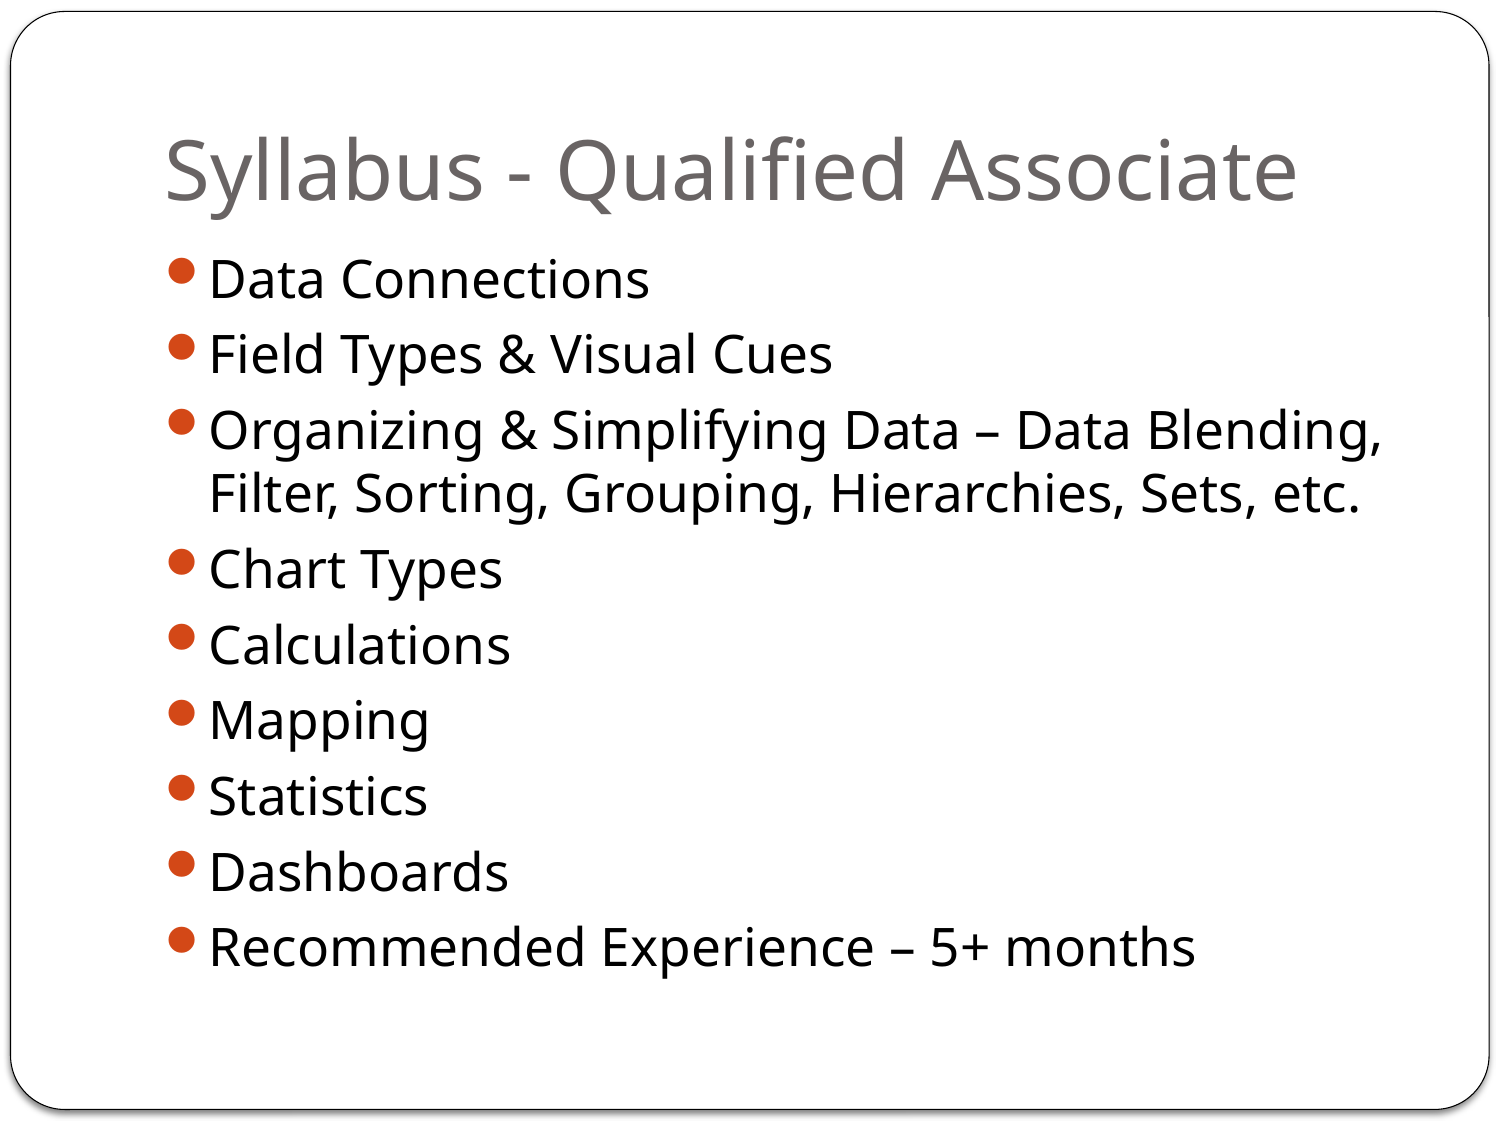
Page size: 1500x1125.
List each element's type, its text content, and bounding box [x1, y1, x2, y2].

list Data Connections Field Types & Visual Cues Organizing & Simplifying Data – Data Blending, Filter, Sorting, Grouping, Hierarchies, Sets, etc. Chart Types Calculations Mapping Statistics Dashboards Recommended Experience – 5+ months [150, 237, 1425, 988]
title Syllabus - Qualified Associate [150, 45, 1425, 233]
